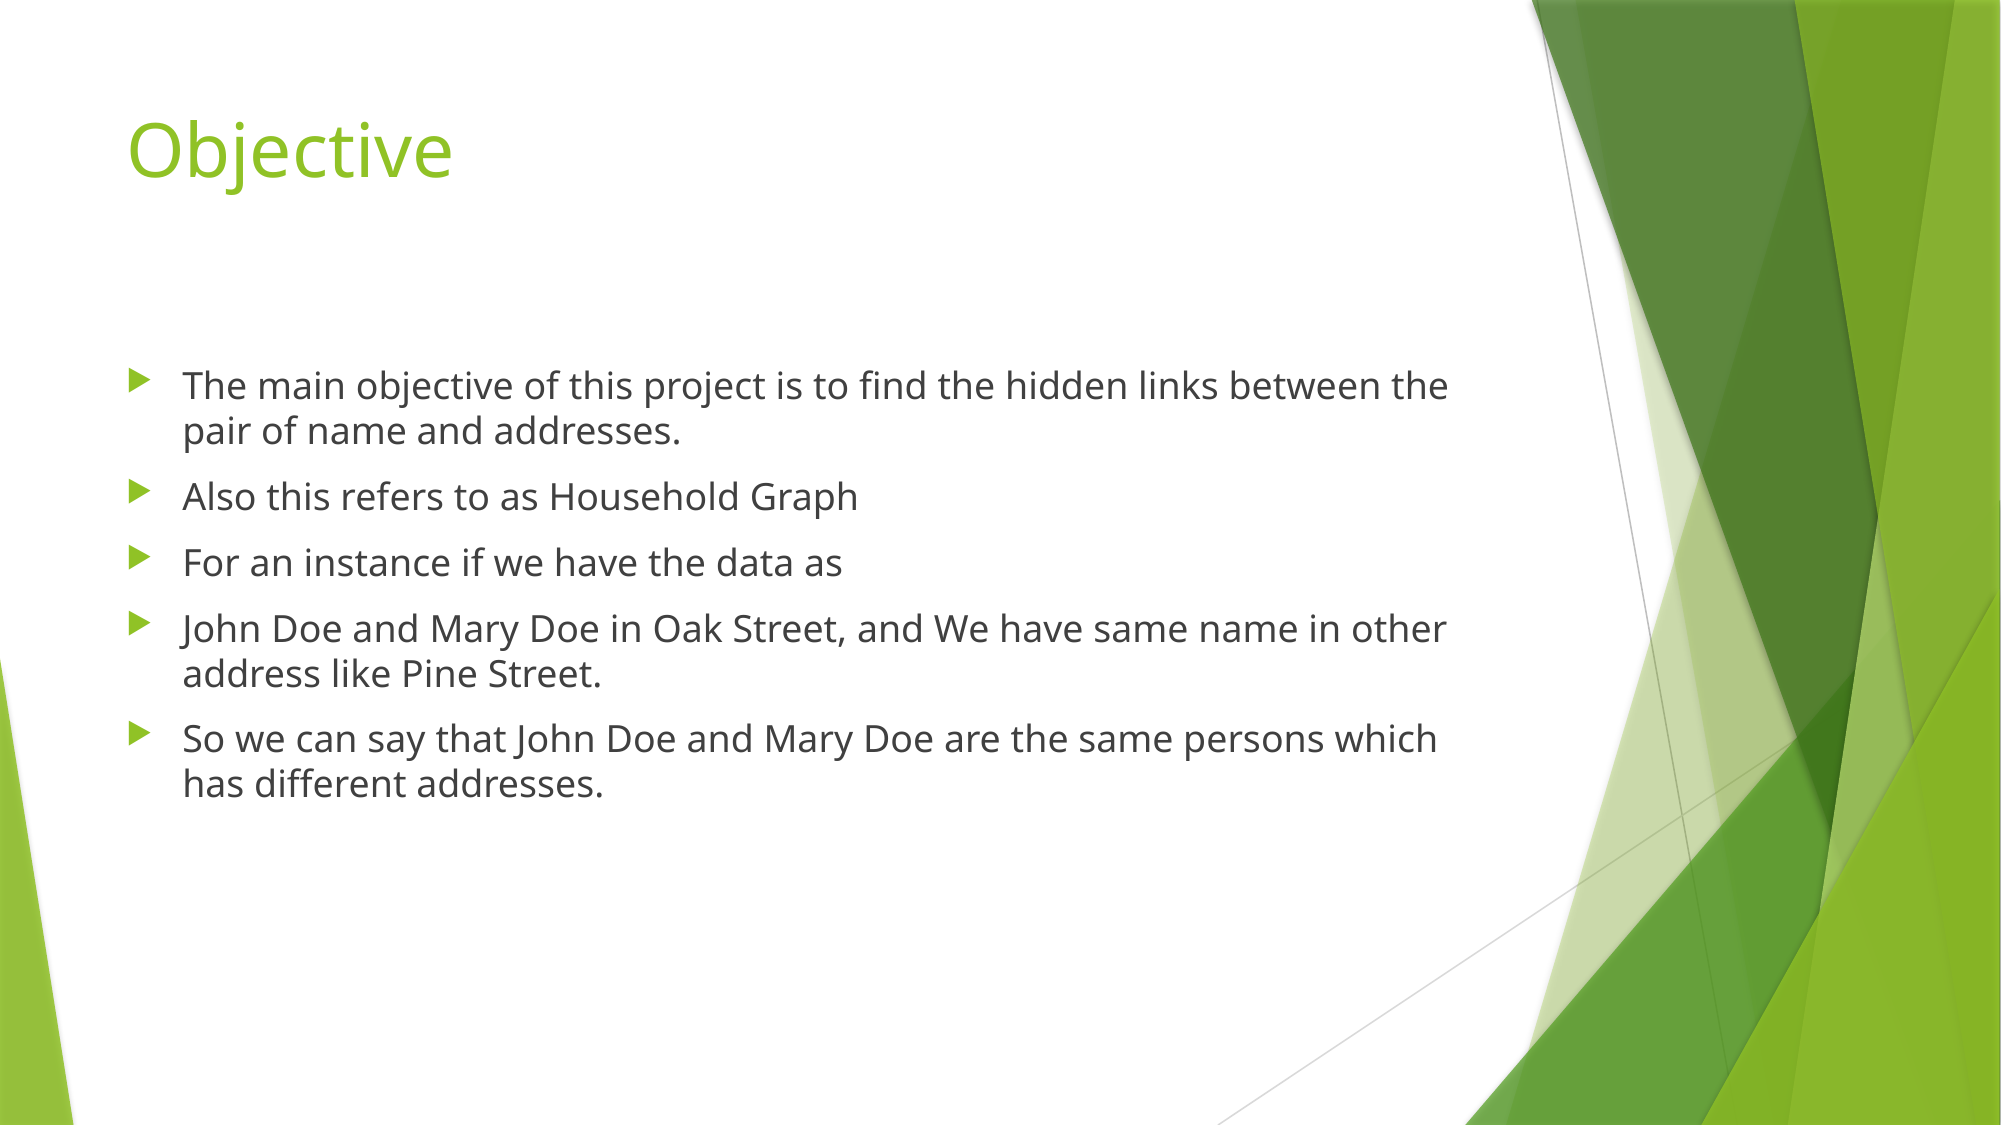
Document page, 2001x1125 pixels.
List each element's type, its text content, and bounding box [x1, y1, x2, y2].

title Objective [111, 95, 1522, 312]
list The main objective of this project is to find the hidden links between the pair of name and addresses. Also this refers to as Household Graph For an instance if we have the data as John Doe and Mary Doe in Oak Street, and We have same name in other address like Pine Street. So we can say that John Doe and Mary Doe are the same persons which has different addresses. [111, 354, 1522, 992]
